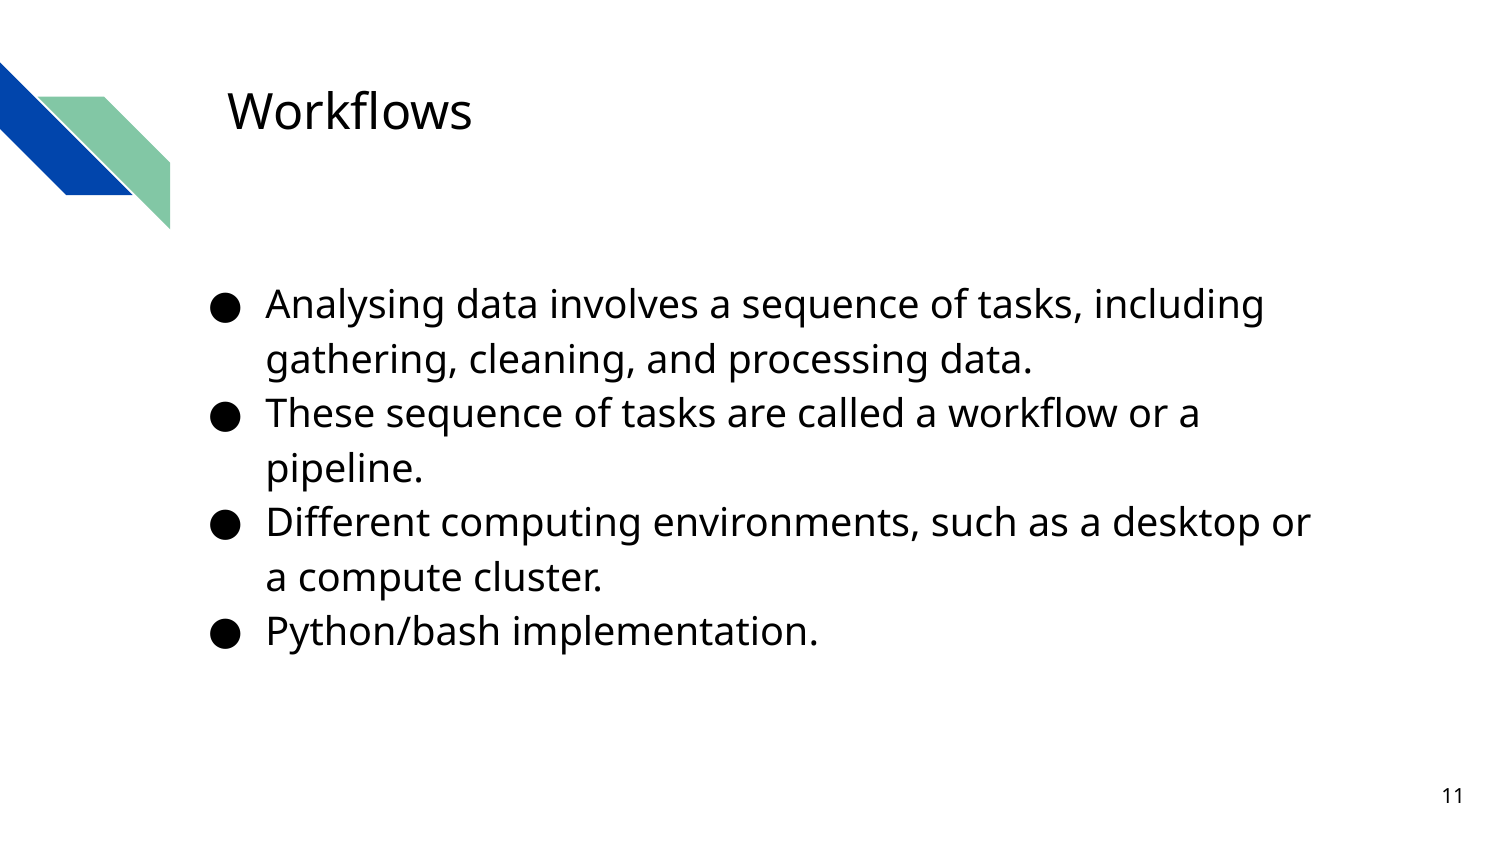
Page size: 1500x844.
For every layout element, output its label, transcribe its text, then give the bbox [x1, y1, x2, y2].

list Analysing data involves a sequence of tasks, including gathering, cleaning, and processing data. These sequence of tasks are called a workflow or a pipeline. Different computing environments, such as a desktop or a compute cluster. Python/bash implementation. [175, 257, 1330, 735]
slide_number ‹#› [1389, 764, 1480, 830]
title Workflows [212, 64, 1368, 215]
